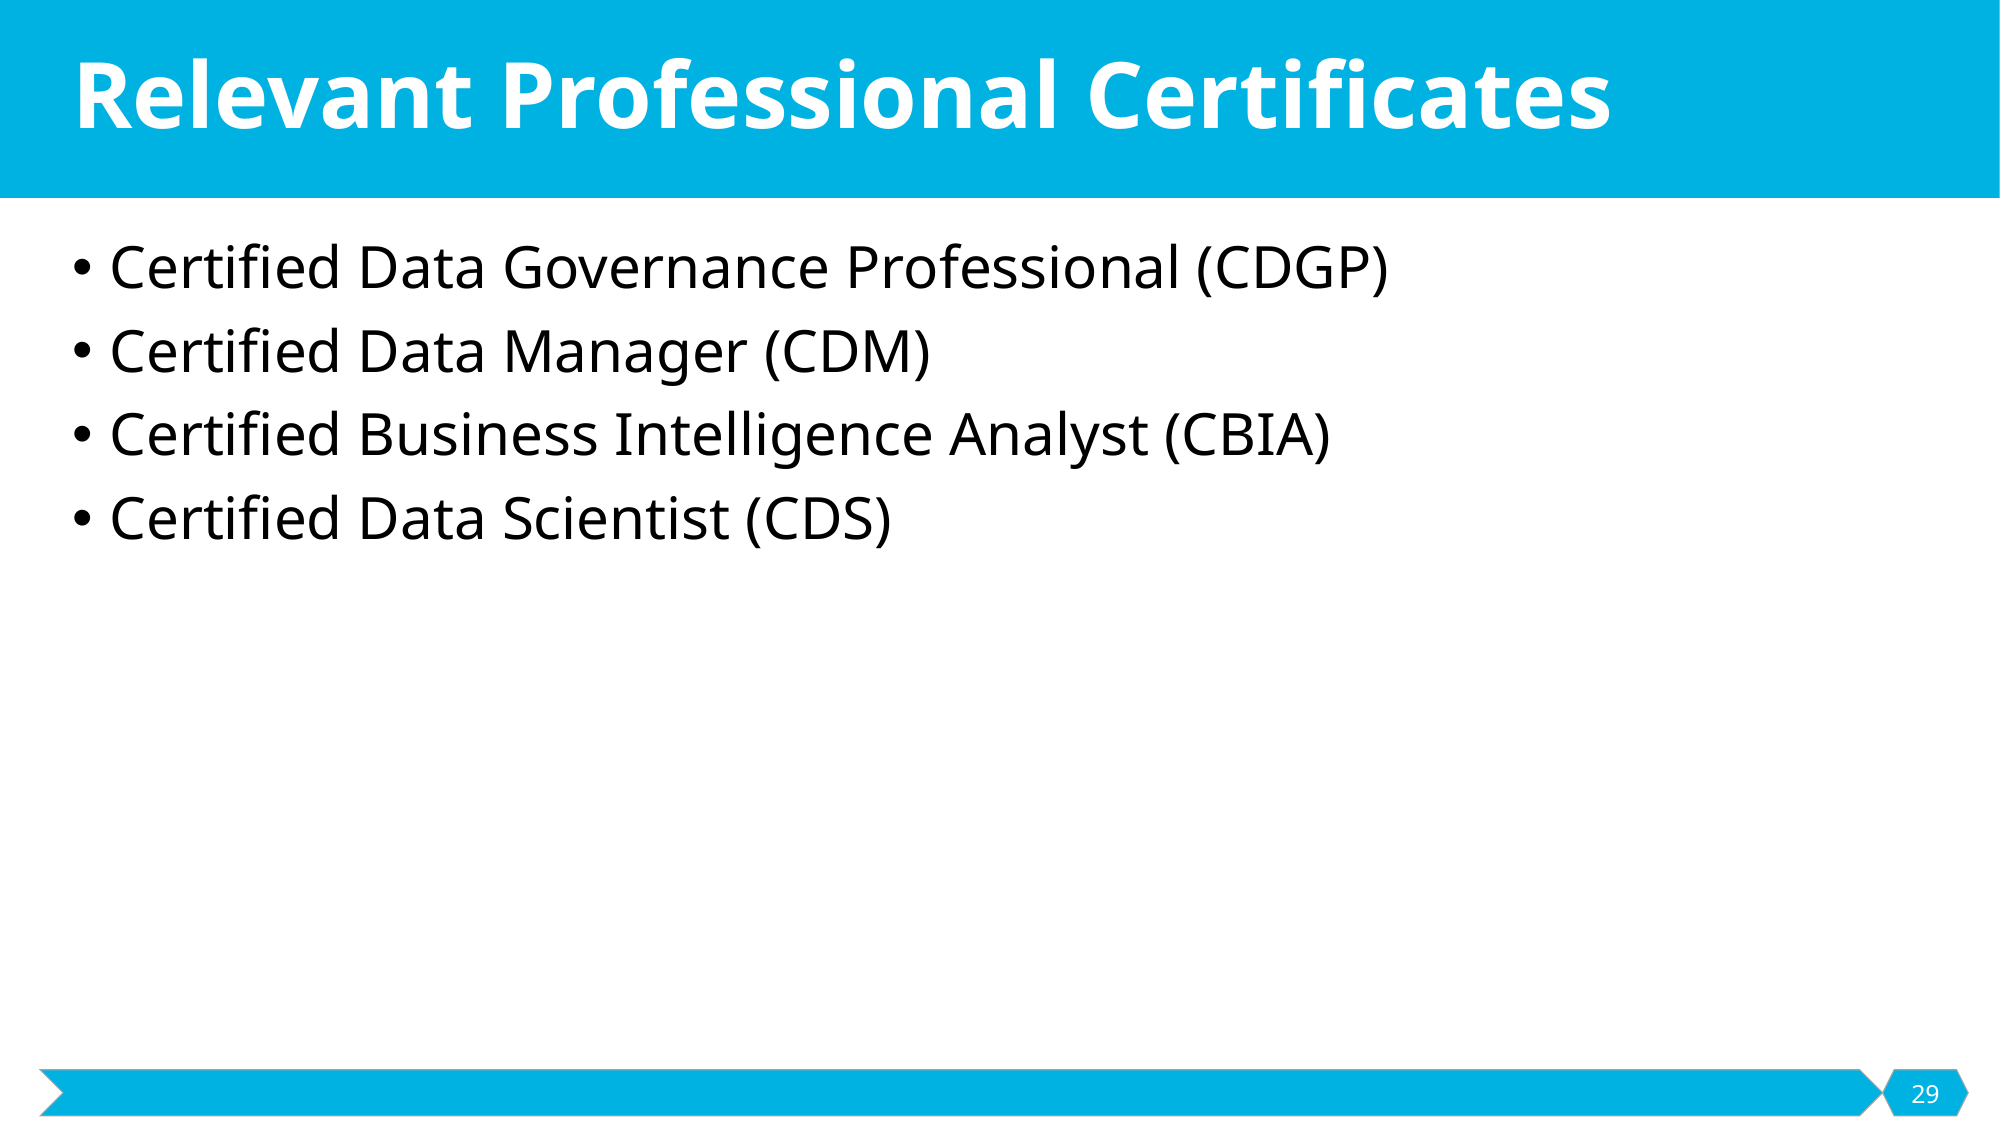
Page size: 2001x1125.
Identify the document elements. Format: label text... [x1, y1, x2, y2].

list Certified Data Governance Professional (CDGP) Certified Data Manager (CDM) Certified Business Intelligence Analyst (CBIA) Certified Data Scientist (CDS) [56, 230, 1969, 1010]
slide_number 29 [1882, 1065, 1969, 1125]
title Relevant Professional Certificates [56, 0, 1969, 199]
